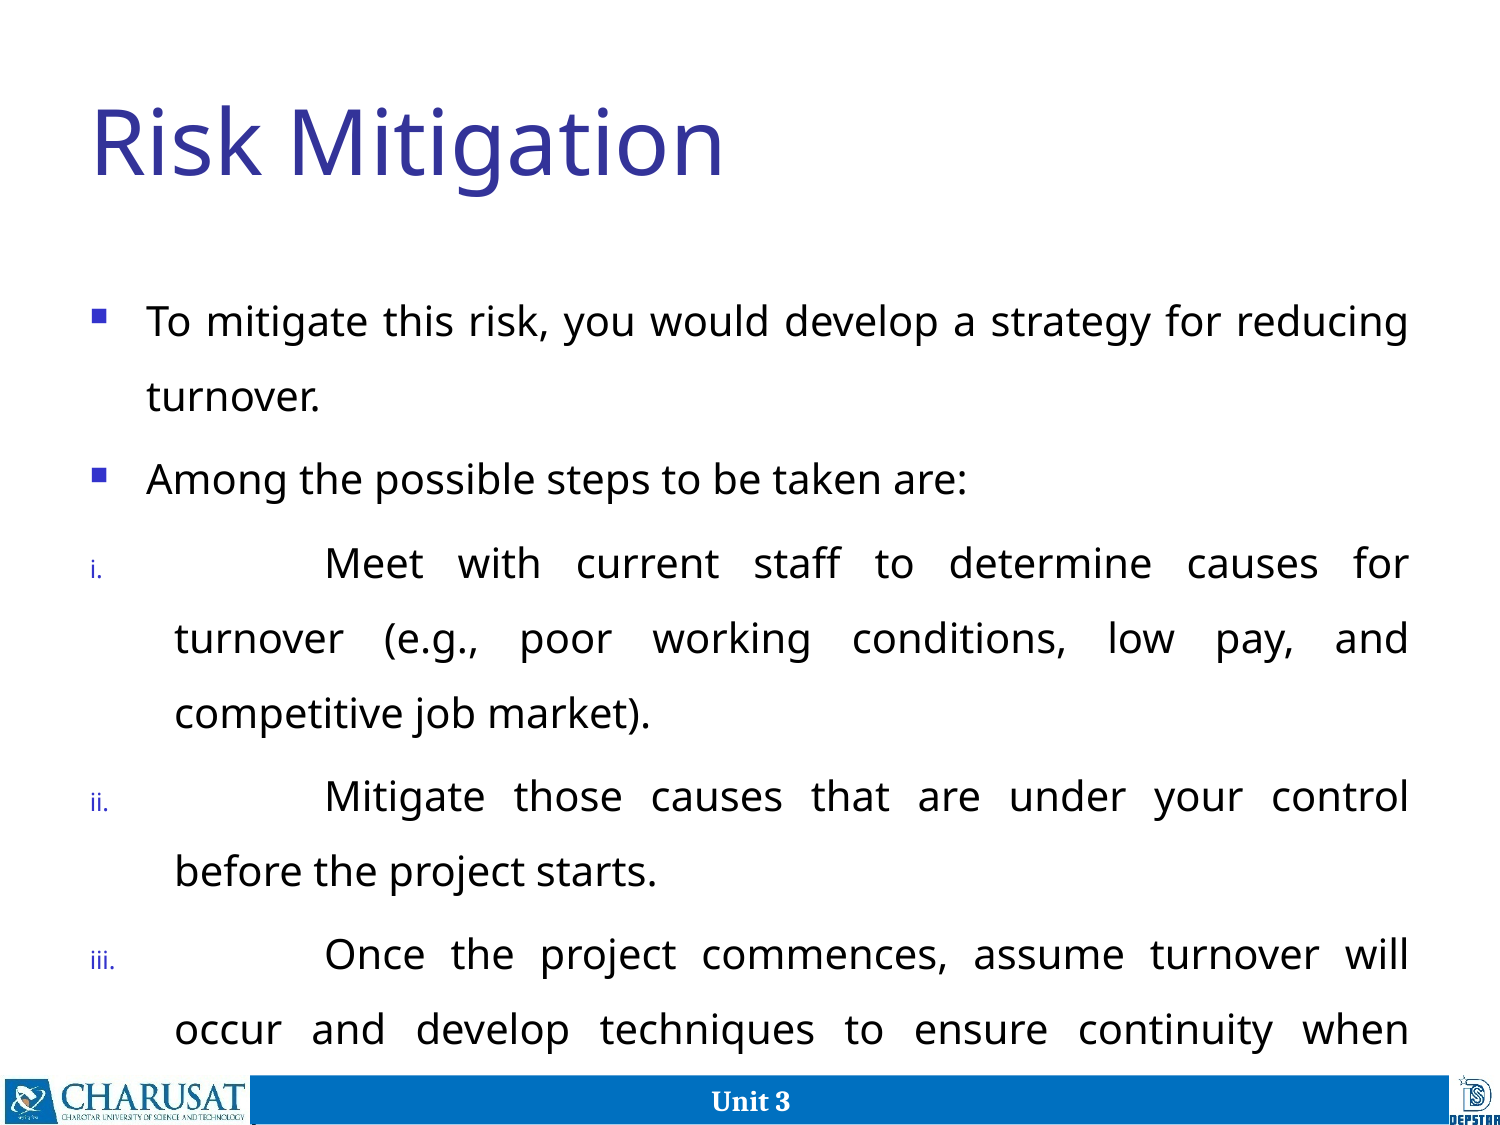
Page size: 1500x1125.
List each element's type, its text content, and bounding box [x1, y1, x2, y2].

list To mitigate this risk, you would develop a strategy for reducing turnover. Among the possible steps to be taken are: Meet with current staff to determine causes for turnover (e.g., poor working conditions, low pay, and competitive job market). Mitigate those causes that are under your control before the project starts. Once the project commences, assume turnover will occur and develop techniques to ensure continuity when people leave. [75, 262, 1425, 1005]
text_box Unit 3 [251, 1075, 1447, 1125]
picture [1449, 1074, 1500, 1125]
picture [0, 1075, 250, 1125]
title Risk Mitigation [75, 45, 1425, 233]
